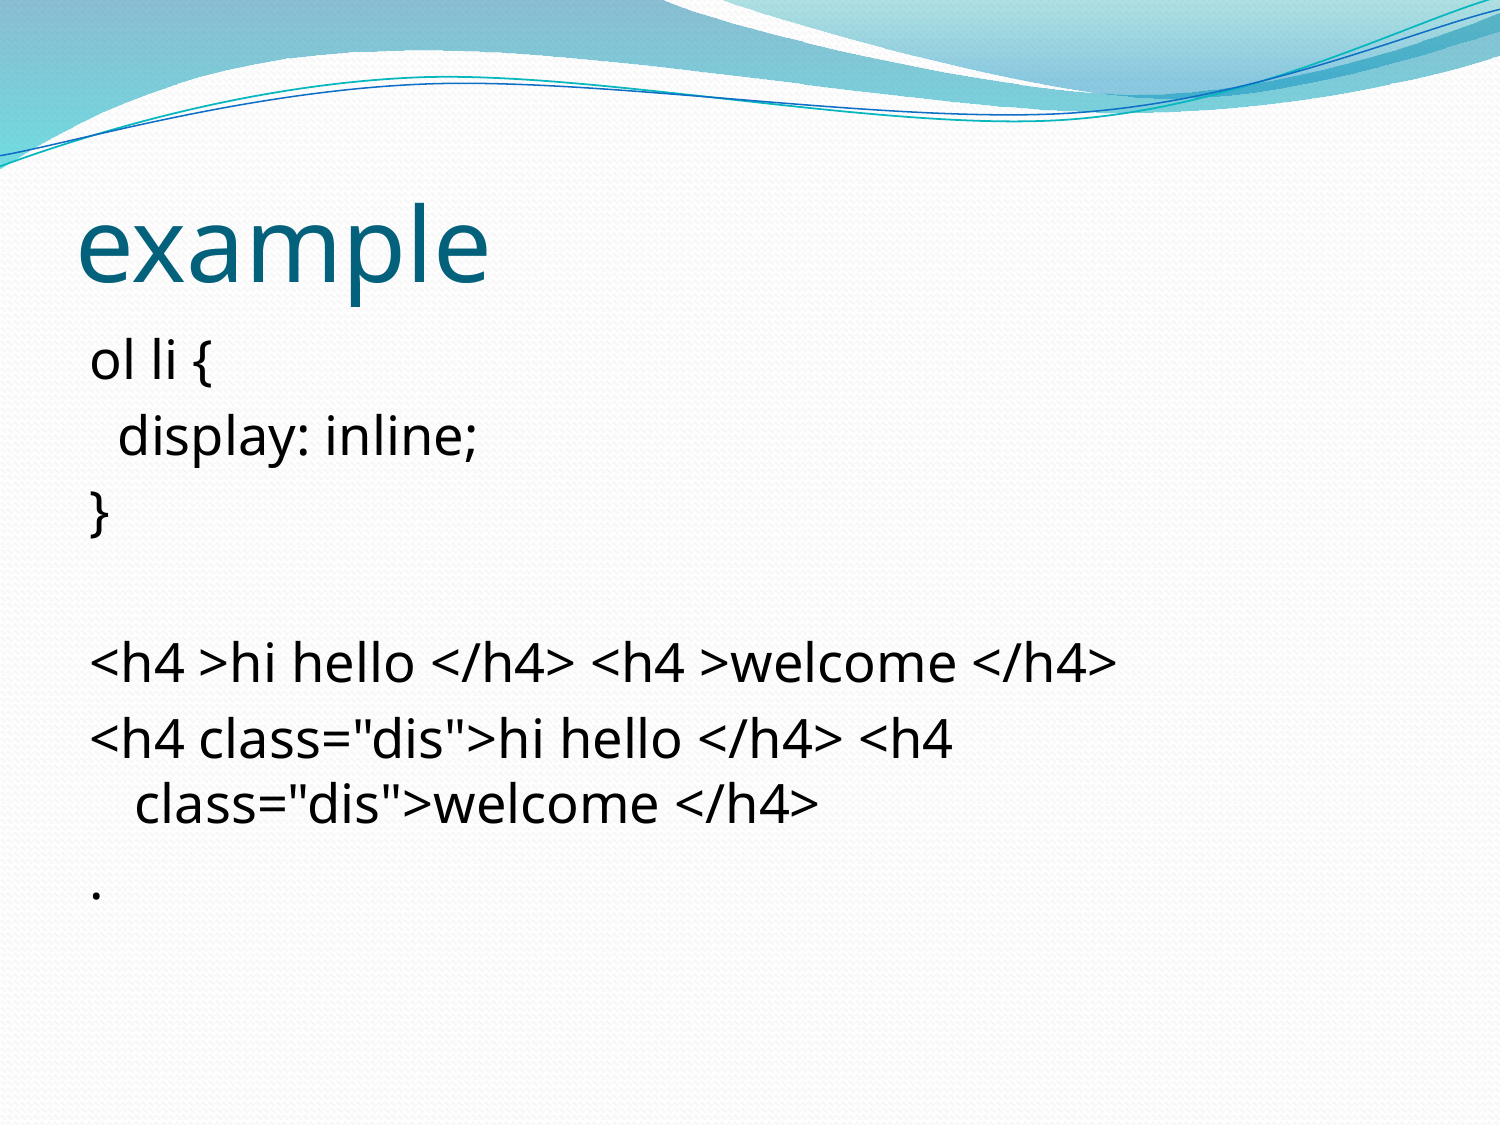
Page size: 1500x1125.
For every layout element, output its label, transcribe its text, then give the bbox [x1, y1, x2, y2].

title example [75, 115, 1425, 303]
list ol li { display: inline; } <h4 >hi hello </h4> <h4 >welcome </h4> <h4 class="dis">hi hello </h4> <h4 class="dis">welcome </h4> . [75, 317, 1425, 1038]
